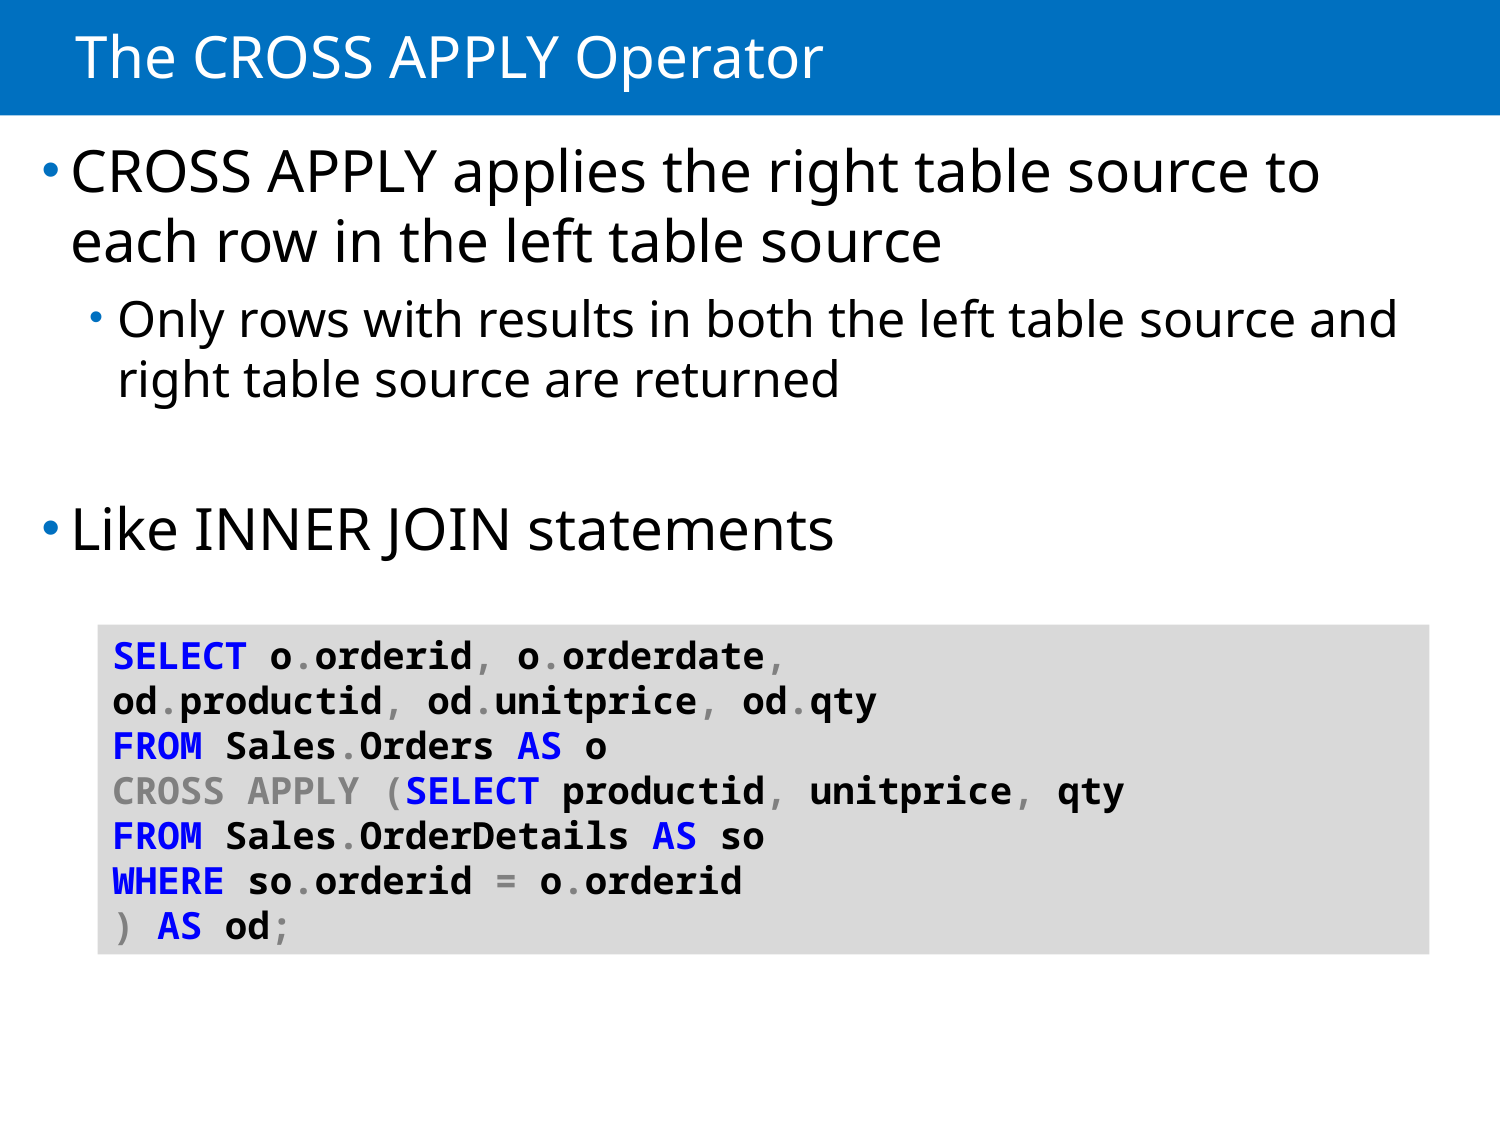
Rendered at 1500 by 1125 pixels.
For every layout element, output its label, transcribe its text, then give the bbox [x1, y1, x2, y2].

title The CROSS APPLY Operator [75, 0, 1351, 122]
text_box SELECT o.orderid, o.orderdate, od.productid, od.unitprice, od.qty FROM Sales.Orders AS o CROSS APPLY (SELECT productid, unitprice, qty FROM Sales.OrderDetails AS so WHERE so.orderid = o.orderid ) AS od; [97, 624, 1430, 955]
text_box CROSS APPLY applies the right table source to each row in the left table source Only rows with results in both the left table source and right table source are returned Like INNER JOIN statements [41, 134, 1408, 1012]
